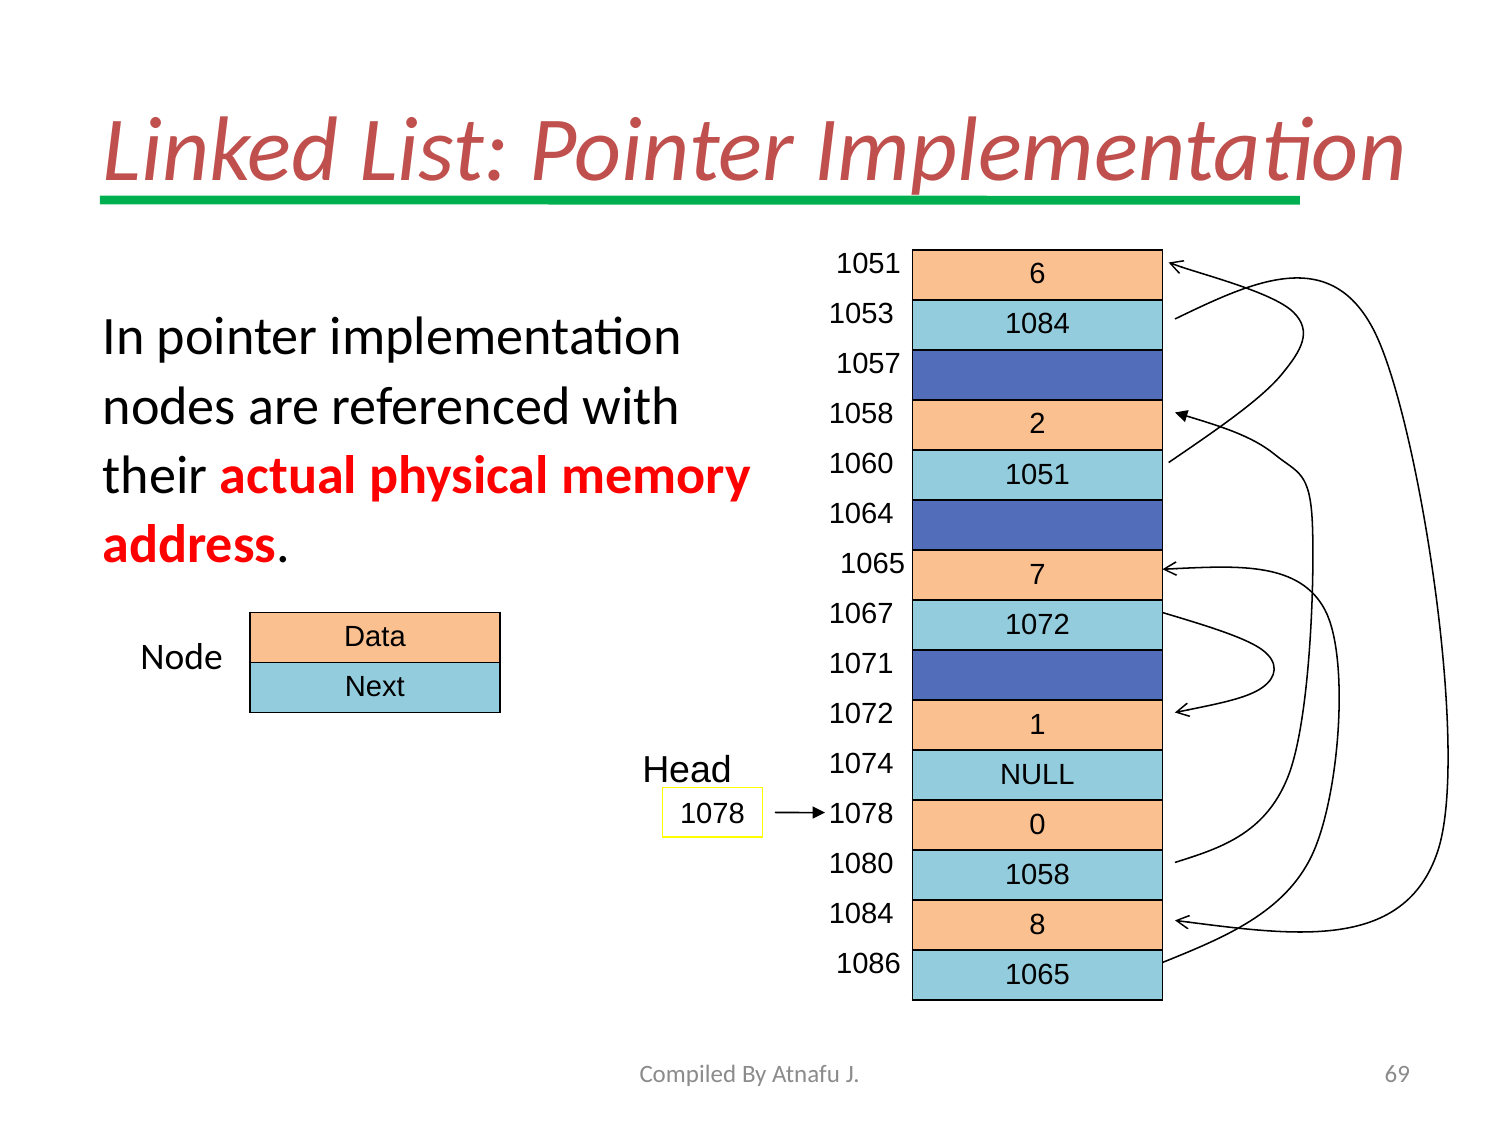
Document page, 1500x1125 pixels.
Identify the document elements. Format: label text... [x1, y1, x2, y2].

text_box [1168, 260, 1245, 463]
text_box [1163, 562, 1174, 615]
slide_number 69 [1074, 1042, 1425, 1103]
text_box 1071 [810, 638, 912, 687]
text_box 1078 [662, 787, 763, 838]
text_box 1053 [810, 287, 912, 338]
text_box 1080 [810, 837, 912, 887]
table_cell [913, 351, 1162, 399]
table_cell 1 [913, 701, 1162, 749]
text_box [1163, 612, 1174, 706]
table_header 6 [913, 251, 1162, 299]
text_box 1078 [810, 787, 912, 837]
text_box 1072 [810, 687, 912, 737]
text_box 1086 [821, 937, 912, 988]
list In pointer implementation nodes are referenced with their actual physical memory address. [87, 224, 1413, 1050]
text_box Node [125, 624, 238, 685]
table_cell NULL [913, 751, 1162, 799]
text_box 1065 [817, 538, 912, 587]
table_cell 2 [913, 401, 1162, 449]
text_box 1064 [810, 487, 912, 538]
text_box 1074 [810, 737, 912, 787]
table_cell 7 [913, 551, 1162, 599]
text_box 1058 [810, 387, 912, 438]
text_box 1060 [810, 438, 912, 487]
table_cell 1072 [913, 601, 1162, 649]
table_cell 1051 [913, 451, 1162, 499]
text_box 1051 [821, 237, 916, 287]
text_box 1067 [810, 587, 912, 638]
text_box [1174, 277, 1449, 933]
table_cell [913, 651, 1162, 699]
table_cell 1065 [913, 951, 1162, 999]
table_header Data [251, 613, 499, 662]
table_cell Next [251, 663, 499, 712]
text_box 1057 [821, 337, 912, 387]
table_cell 1084 [913, 301, 1162, 349]
title Linked List: Pointer Implementation [87, 50, 1438, 238]
text_box Head [627, 737, 756, 798]
table_cell 8 [913, 901, 1162, 949]
table_cell 1058 [913, 851, 1162, 899]
text_box 1084 [810, 887, 912, 938]
text_box [1163, 626, 1237, 963]
text_box [774, 806, 826, 819]
table_cell 0 [913, 801, 1162, 849]
table_cell [913, 501, 1162, 549]
footer Compiled By Atnafu J. [512, 1042, 988, 1103]
